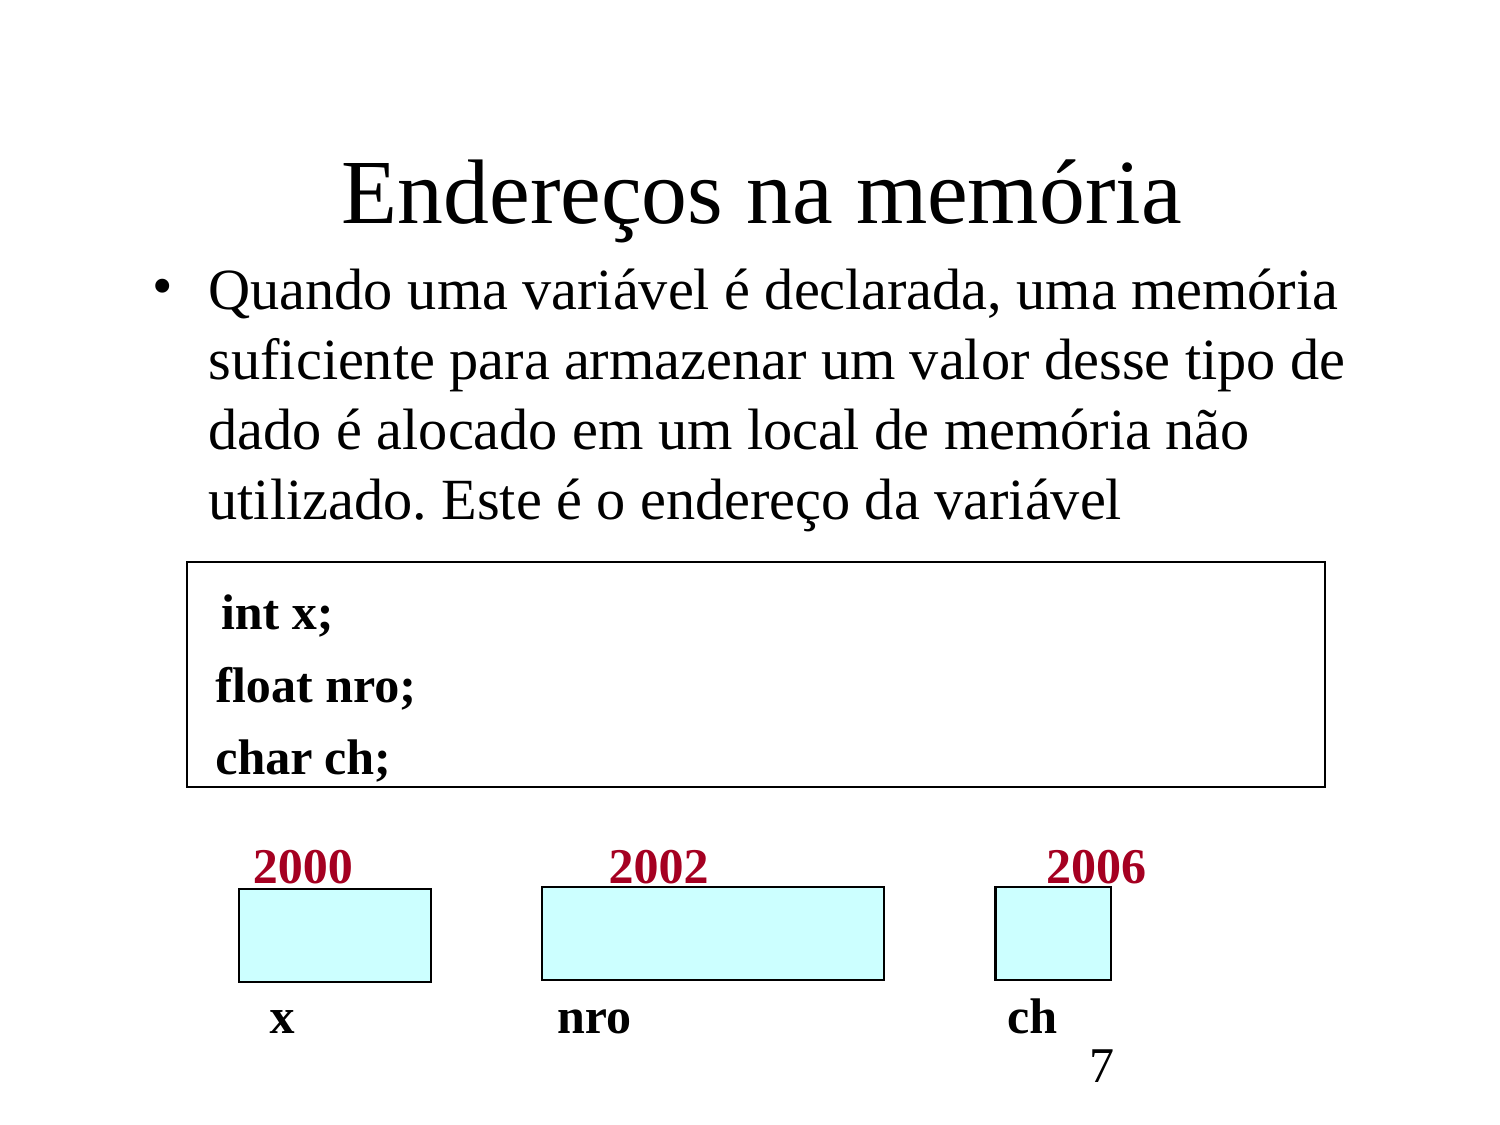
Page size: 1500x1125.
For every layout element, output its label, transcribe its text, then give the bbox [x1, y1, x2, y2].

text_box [239, 887, 1111, 983]
text_box x nro ch [241, 976, 1125, 1052]
slide_number 7 [1074, 1028, 1388, 1100]
list Quando uma variável é declarada, uma memória suficiente para armazenar um valor desse tipo de dado é alocado em um local de memória não utilizado. Este é o endereço da variável int x; float nro; char ch; 2000 2002 2006 [137, 243, 1438, 1028]
title Endereços na memória [125, 62, 1400, 250]
